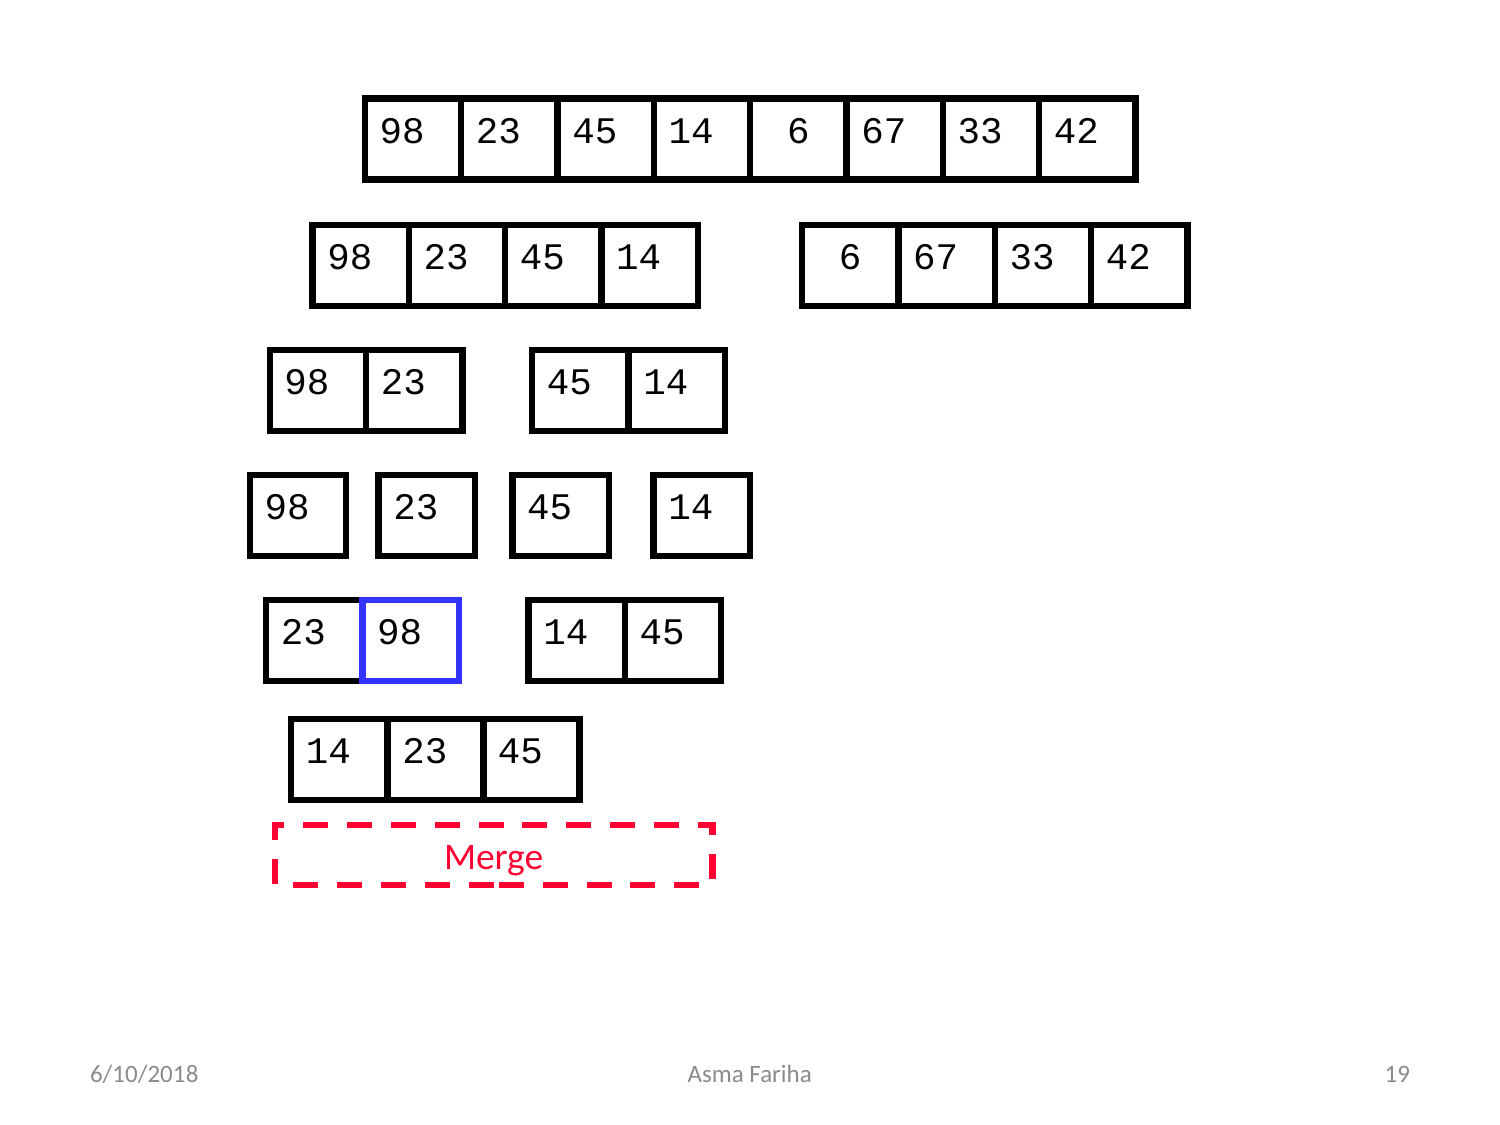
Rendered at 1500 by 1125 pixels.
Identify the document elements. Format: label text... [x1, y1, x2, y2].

text_box 23 [367, 349, 463, 432]
text_box 6 [750, 98, 847, 180]
text_box 23 [409, 224, 506, 307]
text_box 45 [532, 349, 628, 432]
text_box 45 [625, 599, 722, 682]
text_box 45 [558, 98, 653, 180]
text_box 14 [601, 224, 698, 307]
text_box 33 [942, 98, 1039, 180]
text_box 45 [483, 718, 580, 800]
footer Asma Fariha [512, 1042, 988, 1103]
text_box 14 [653, 474, 750, 557]
text_box 98 [249, 474, 347, 557]
text_box 14 [291, 718, 387, 800]
text_box 42 [1091, 224, 1188, 307]
text_box 67 [847, 98, 942, 180]
text_box 14 [653, 98, 750, 180]
slide_number 19 [1074, 1042, 1425, 1103]
text_box 23 [387, 718, 483, 800]
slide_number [75, 1042, 425, 1103]
text_box 6 [802, 224, 899, 307]
text_box 67 [899, 224, 994, 307]
text_box 45 [512, 474, 609, 557]
text_box Merge [274, 824, 713, 885]
text_box 45 [506, 224, 601, 307]
text_box 98 [312, 224, 409, 307]
text_box 33 [994, 224, 1091, 307]
text_box 98 [364, 98, 462, 180]
text_box 23 [378, 474, 475, 557]
text_box 23 [462, 98, 558, 180]
text_box 98 [362, 599, 459, 682]
text_box 14 [628, 349, 725, 432]
text_box 98 [269, 349, 367, 432]
text_box 23 [266, 599, 362, 682]
text_box 42 [1039, 98, 1136, 180]
text_box 14 [528, 599, 625, 682]
